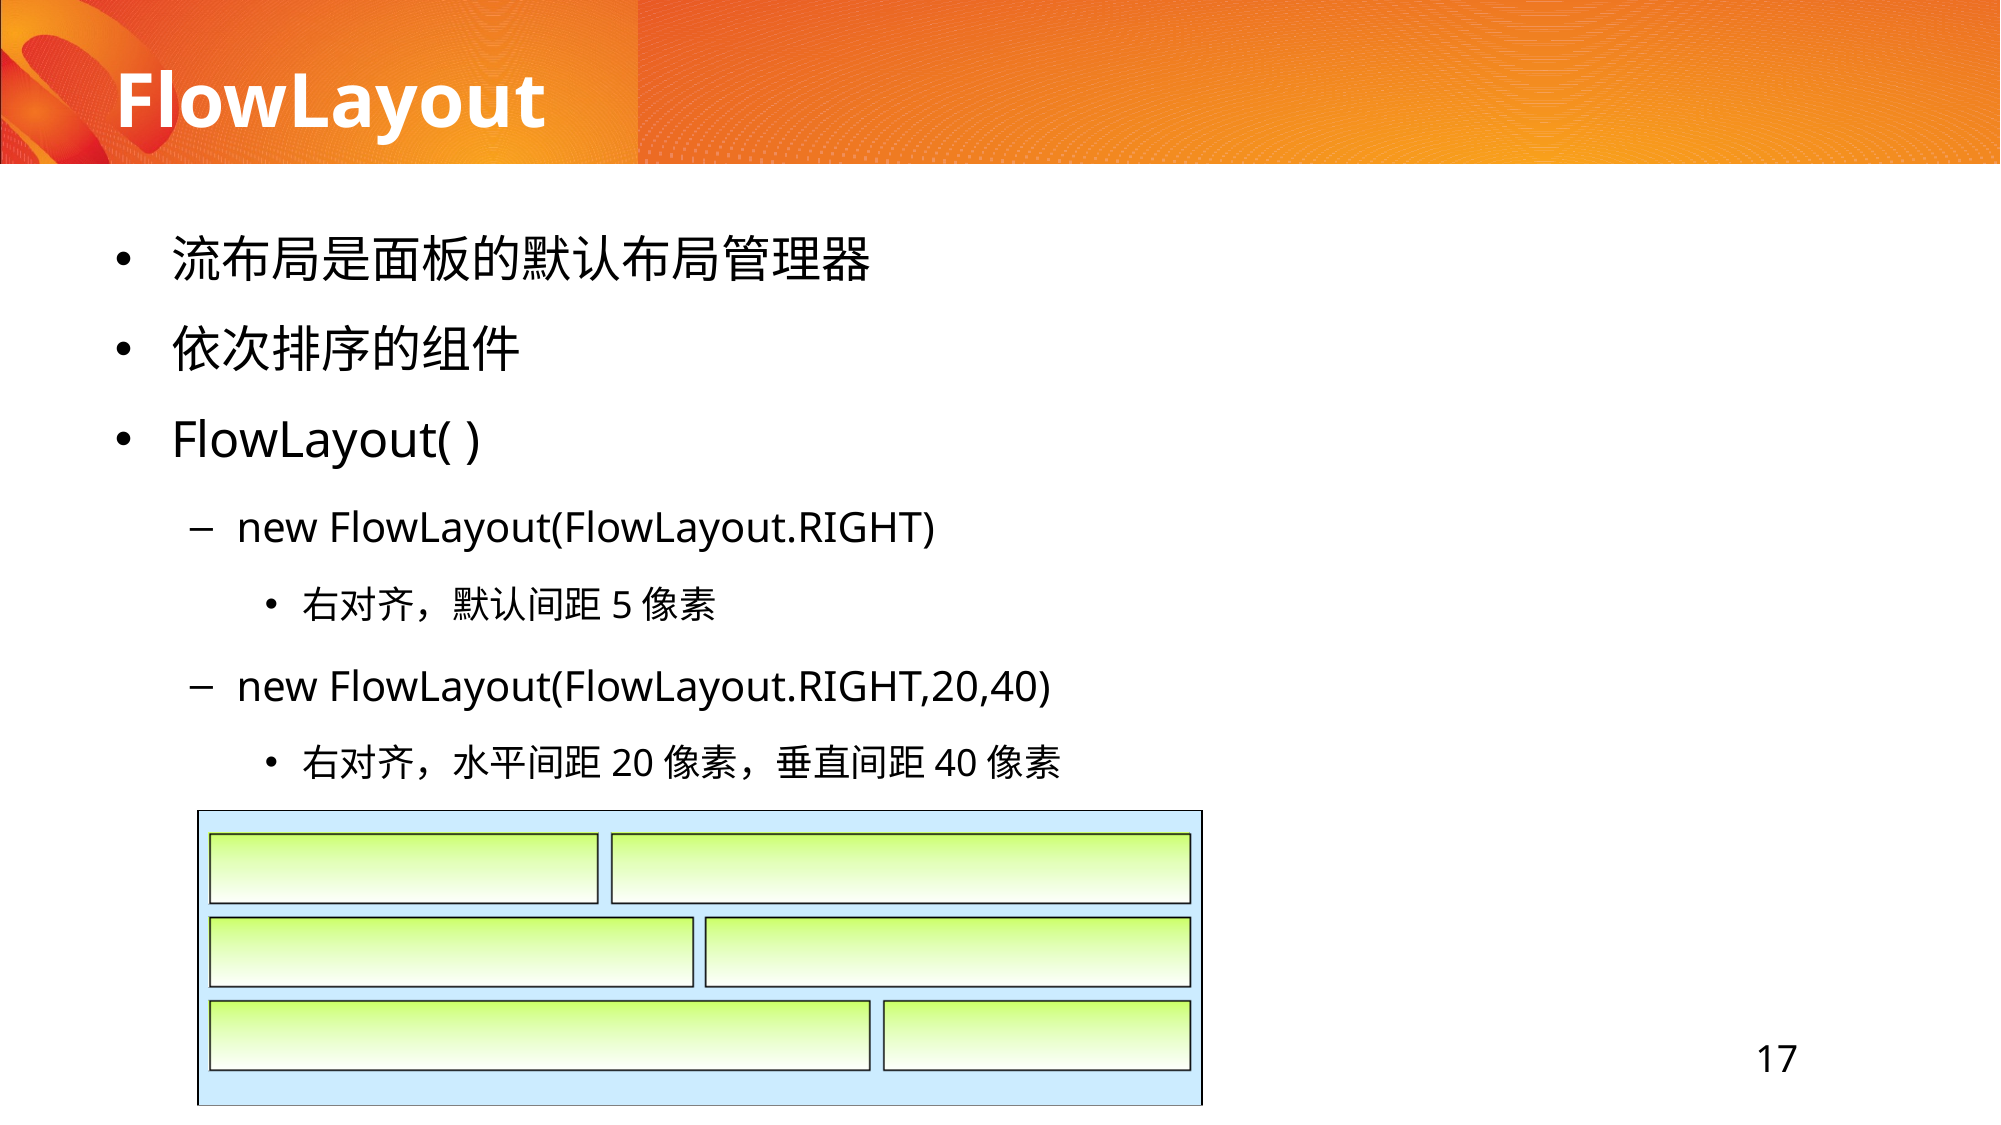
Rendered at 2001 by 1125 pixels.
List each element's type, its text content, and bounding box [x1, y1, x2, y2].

list 流布局是面板的默认布局管理器 依次排序的组件 FlowLayout( ) new FlowLayout(FlowLayout.RIGHT) 右对齐，默认间距5像素 new FlowLayout(FlowLayout.RIGHT,20,40) 右对齐，水平间距20像素，垂直间距40像素 [99, 190, 1900, 1005]
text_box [196, 809, 1205, 1107]
title FlowLayout [99, 45, 1900, 167]
picture [0, 0, 2000, 164]
